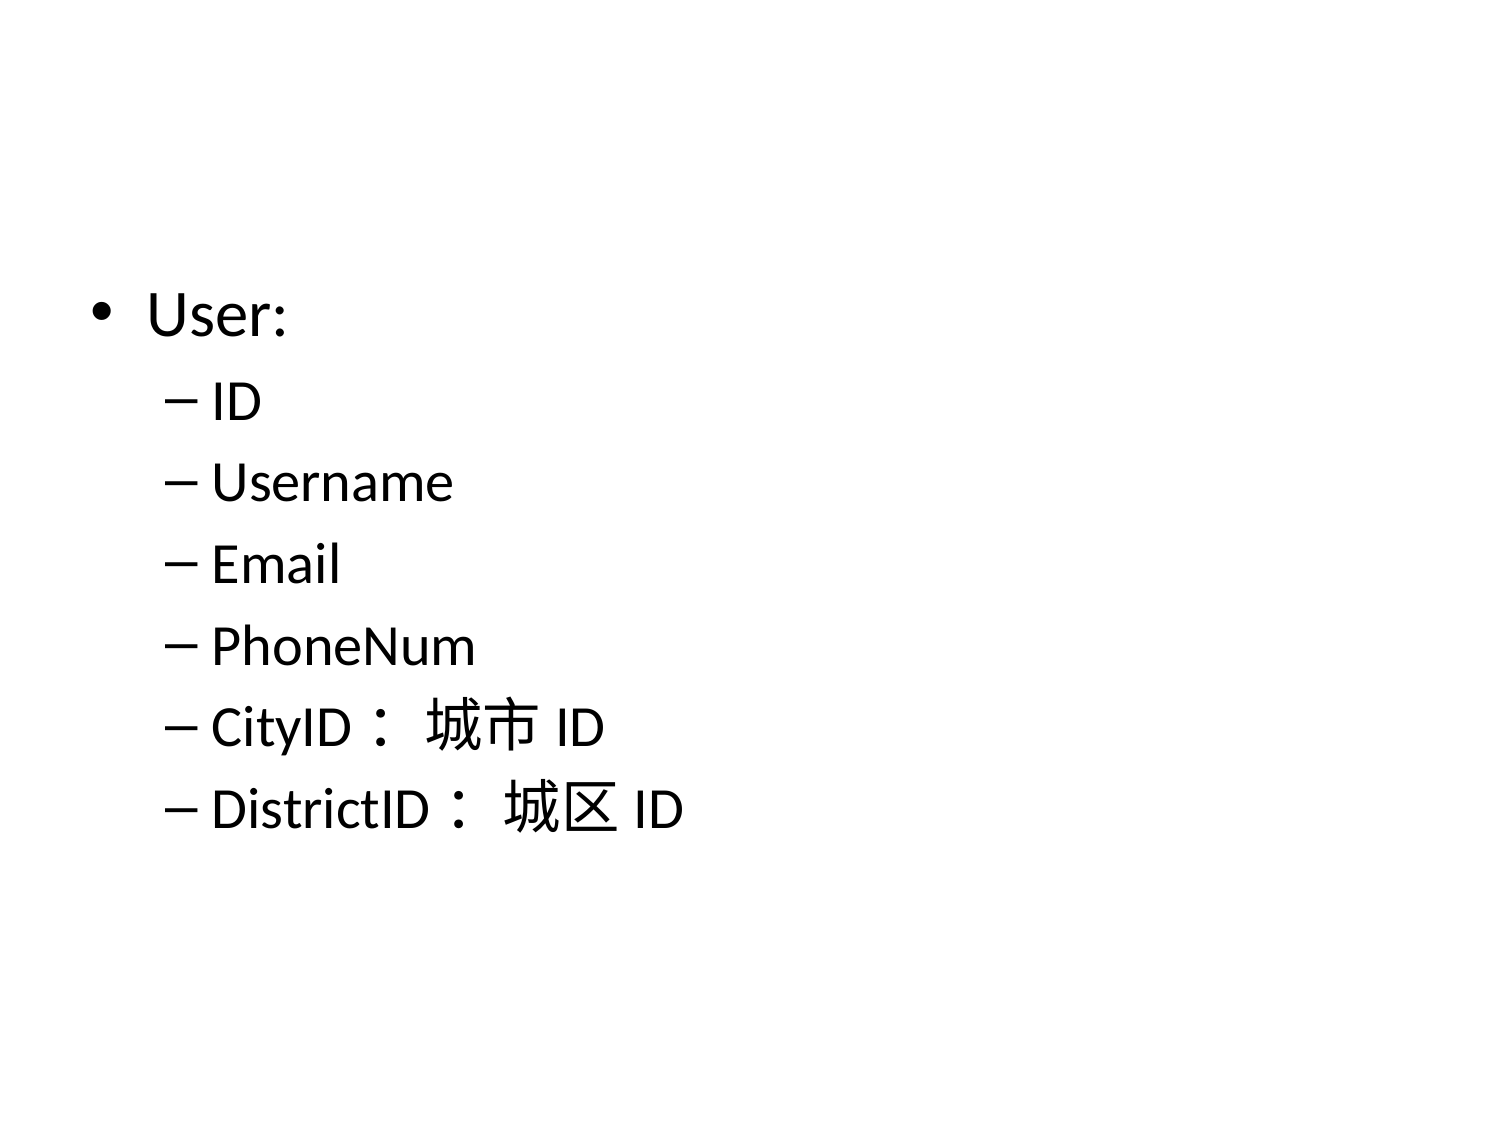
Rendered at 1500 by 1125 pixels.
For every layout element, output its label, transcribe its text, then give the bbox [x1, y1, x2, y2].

list User: ID Username Email PhoneNum CityID：城市ID DistrictID：城区ID [75, 262, 1425, 1005]
